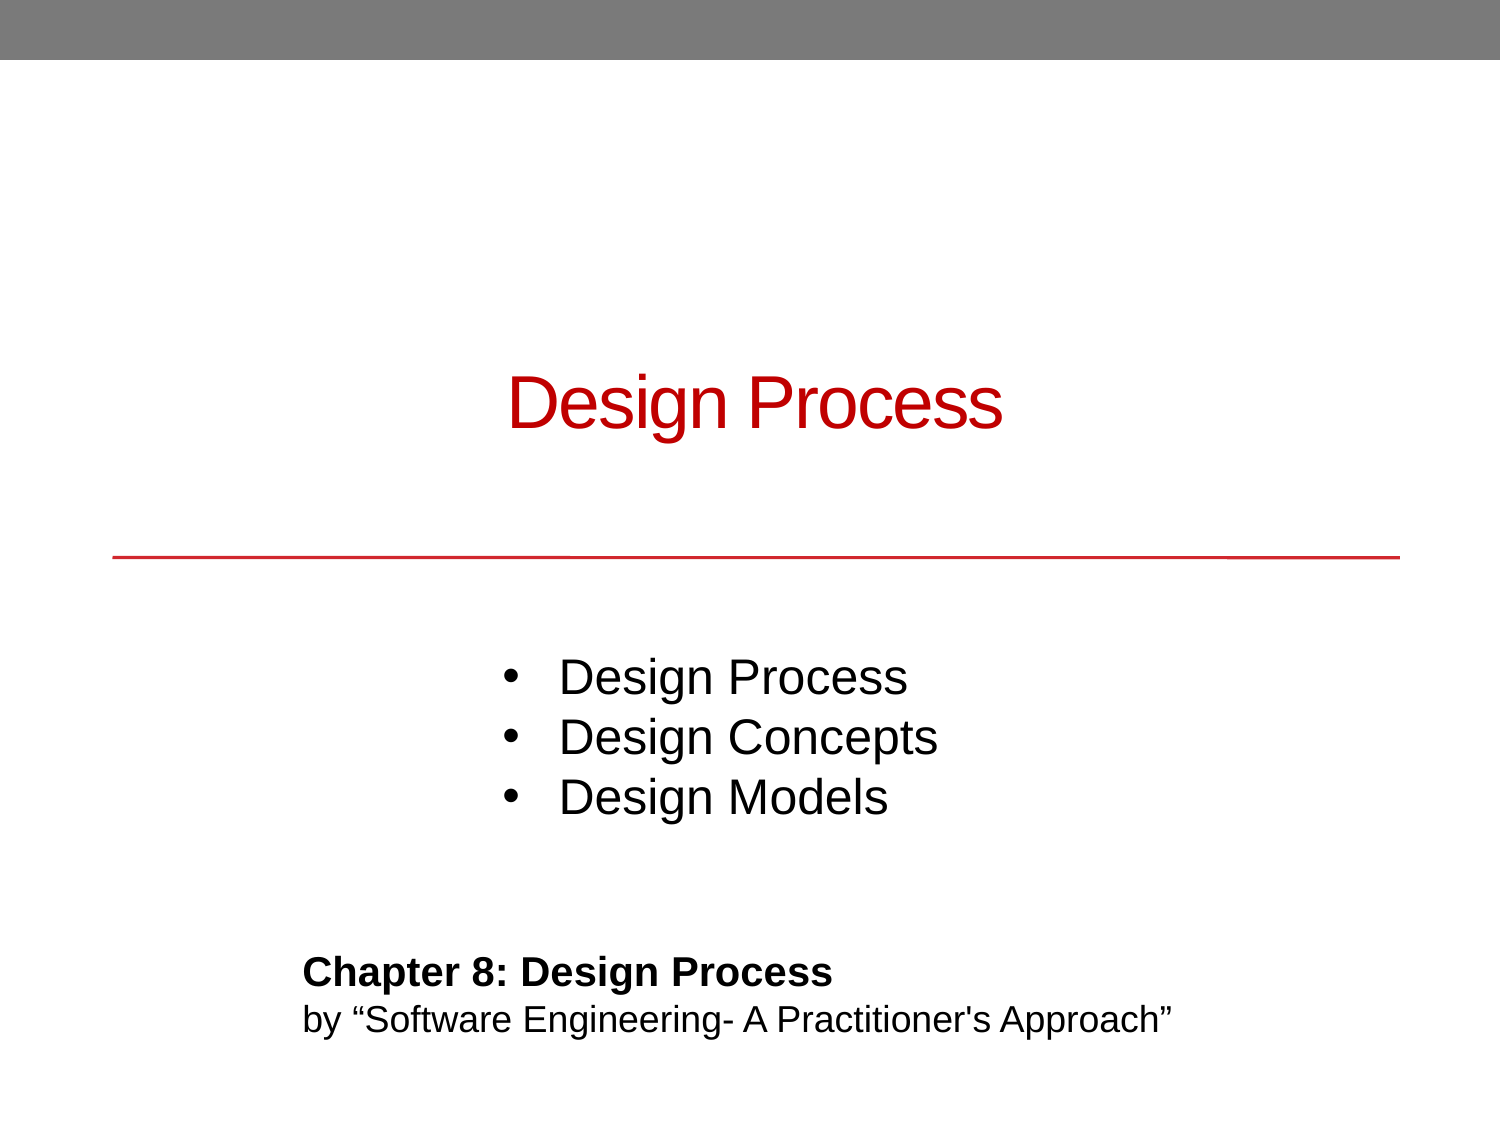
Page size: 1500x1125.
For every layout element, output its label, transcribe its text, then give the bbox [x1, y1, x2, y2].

title Design Process [112, 224, 1400, 542]
text_box Chapter 8: Design Process by “Software Engineering- A Practitioner's Approach” [287, 937, 1438, 1048]
text_box Design Process Design Concepts Design Models [487, 637, 1238, 833]
